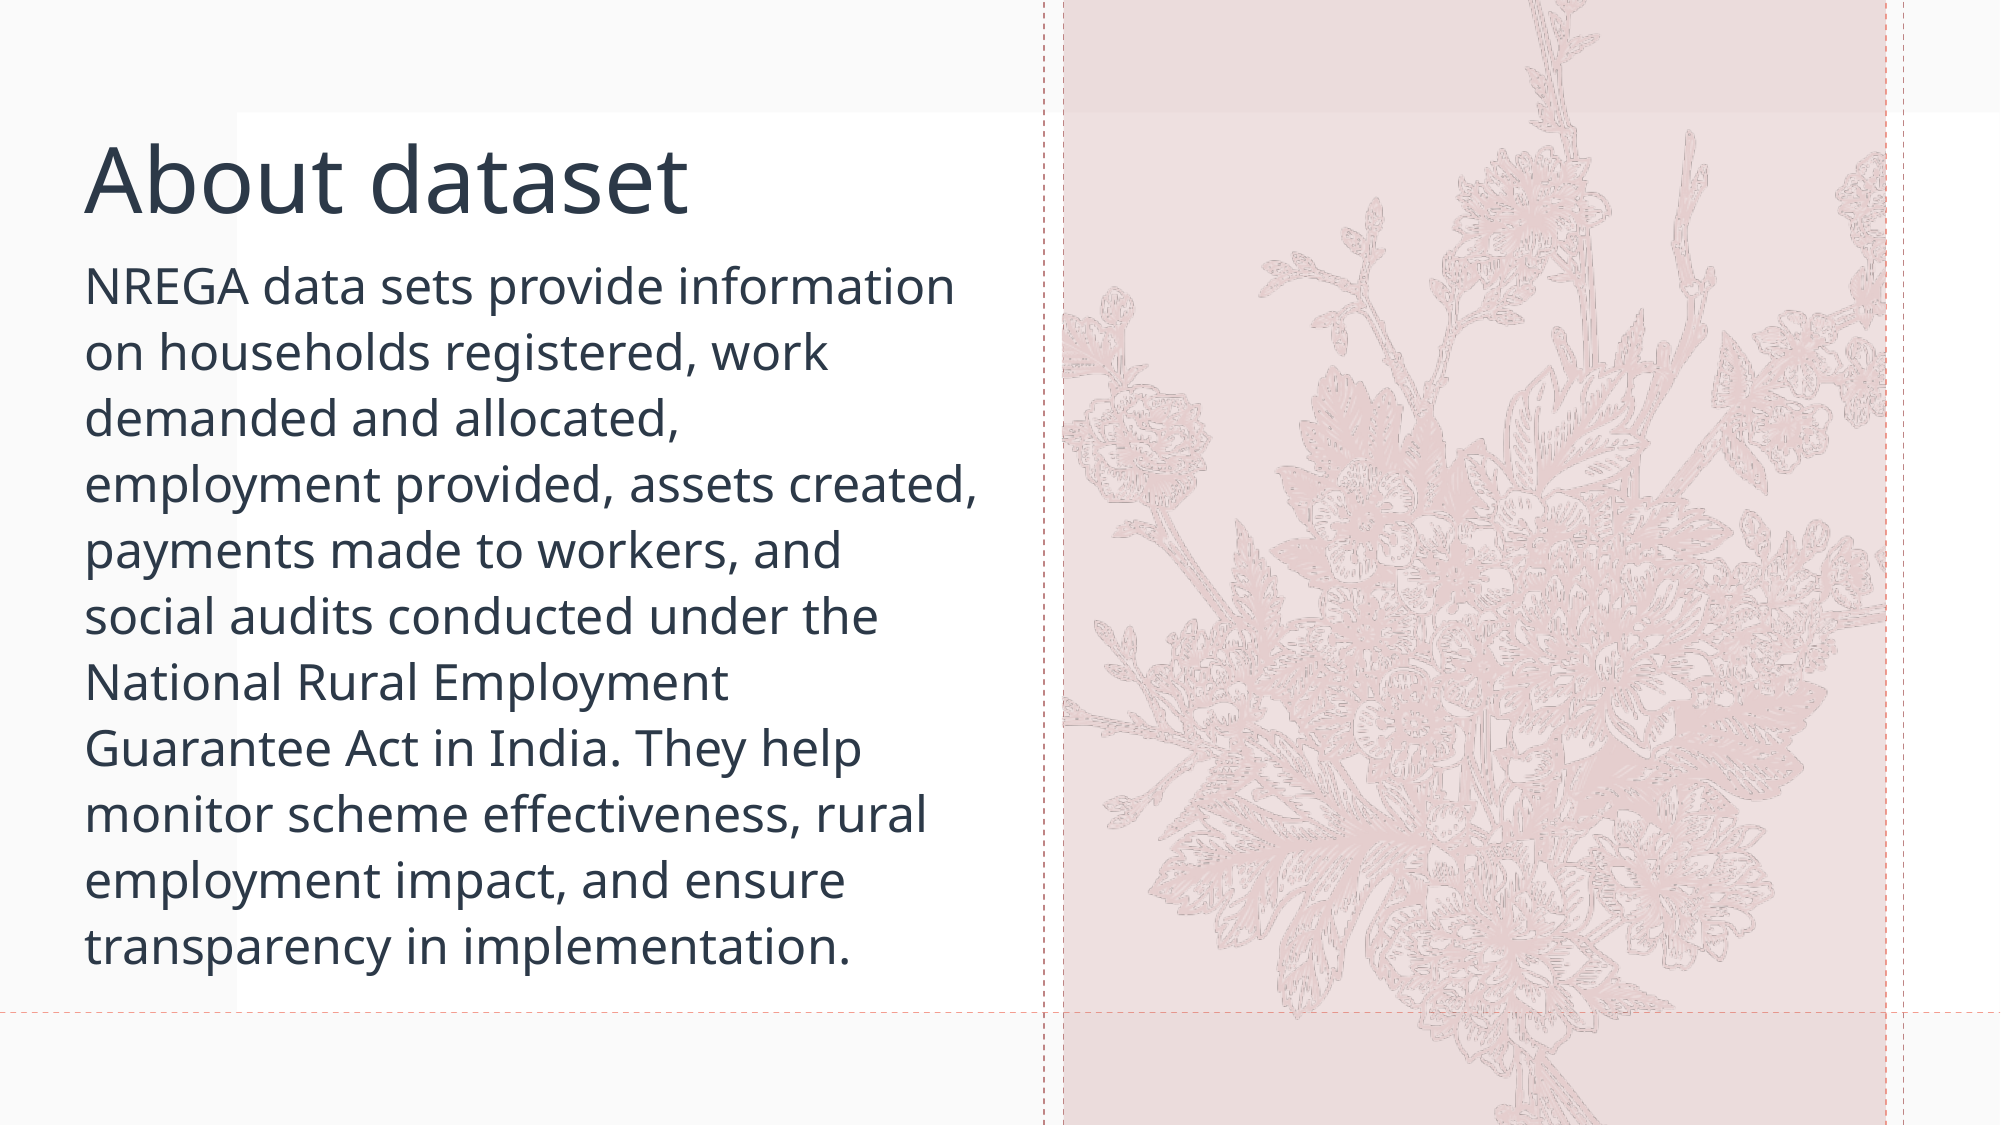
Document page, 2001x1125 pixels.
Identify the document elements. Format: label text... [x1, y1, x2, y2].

picture [1061, 0, 1886, 1125]
title About dataset [69, 94, 996, 241]
list NREGA data sets provide information on households registered, work demanded and allocated, employment provided, assets created, payments made to workers, and social audits conducted under the National Rural Employment Guarantee Act in India. They help monitor scheme effectiveness, rural employment impact, and ensure transparency in implementation. [69, 241, 1000, 932]
